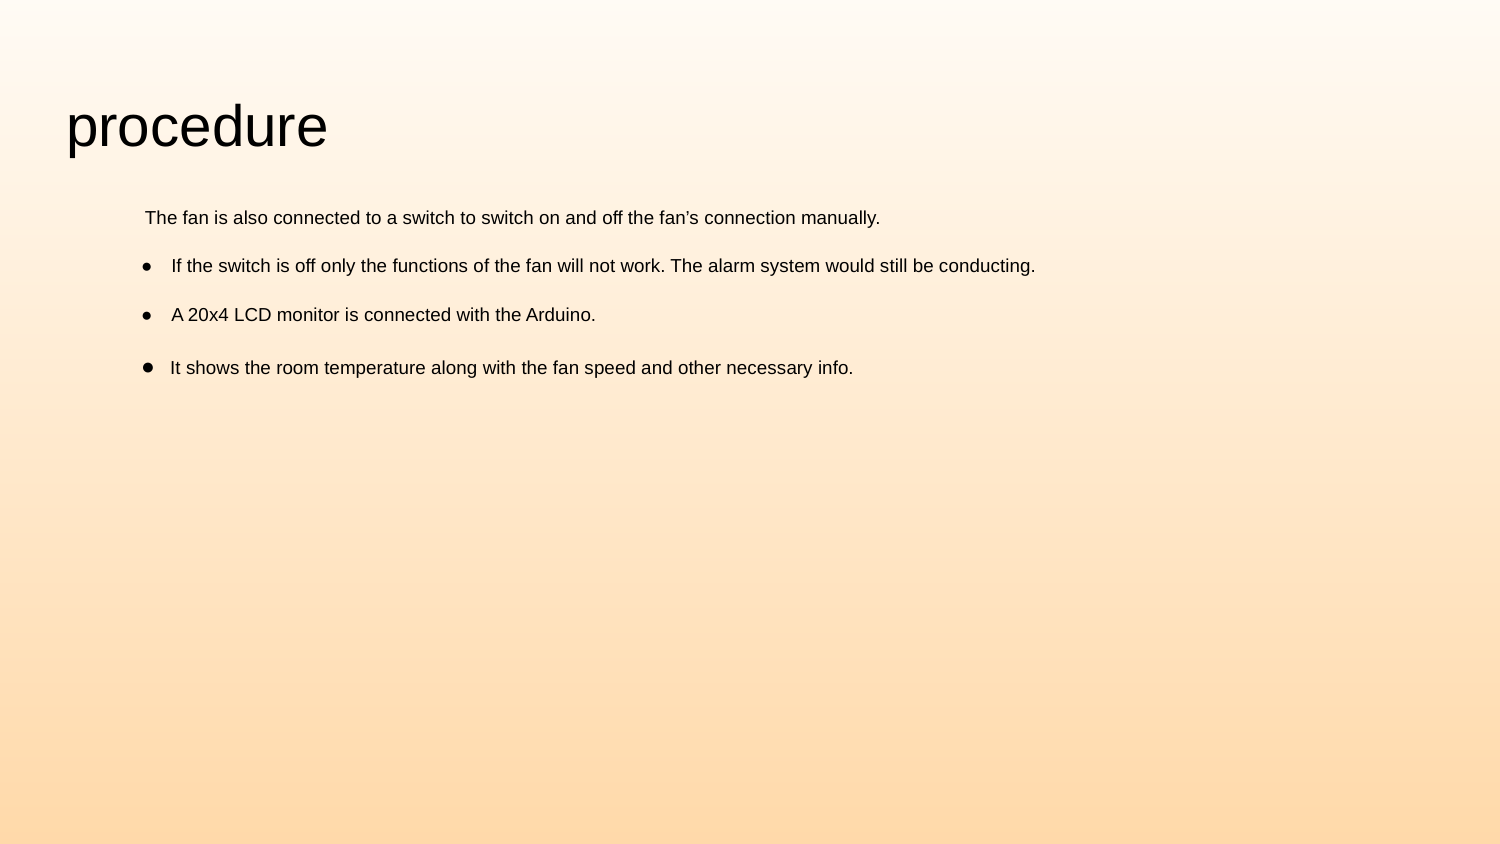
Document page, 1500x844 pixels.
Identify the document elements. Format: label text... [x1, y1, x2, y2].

list The fan is also connected to a switch to switch on and off the fan’s connection manually. ● If the switch is off only the functions of the fan will not work. The alarm system would still be conducting. ● A 20x4 LCD monitor is connected with the Arduino. ● It shows the room temperature along with the fan speed and other necessary info. [51, 189, 1449, 750]
title procedure [51, 72, 1449, 167]
